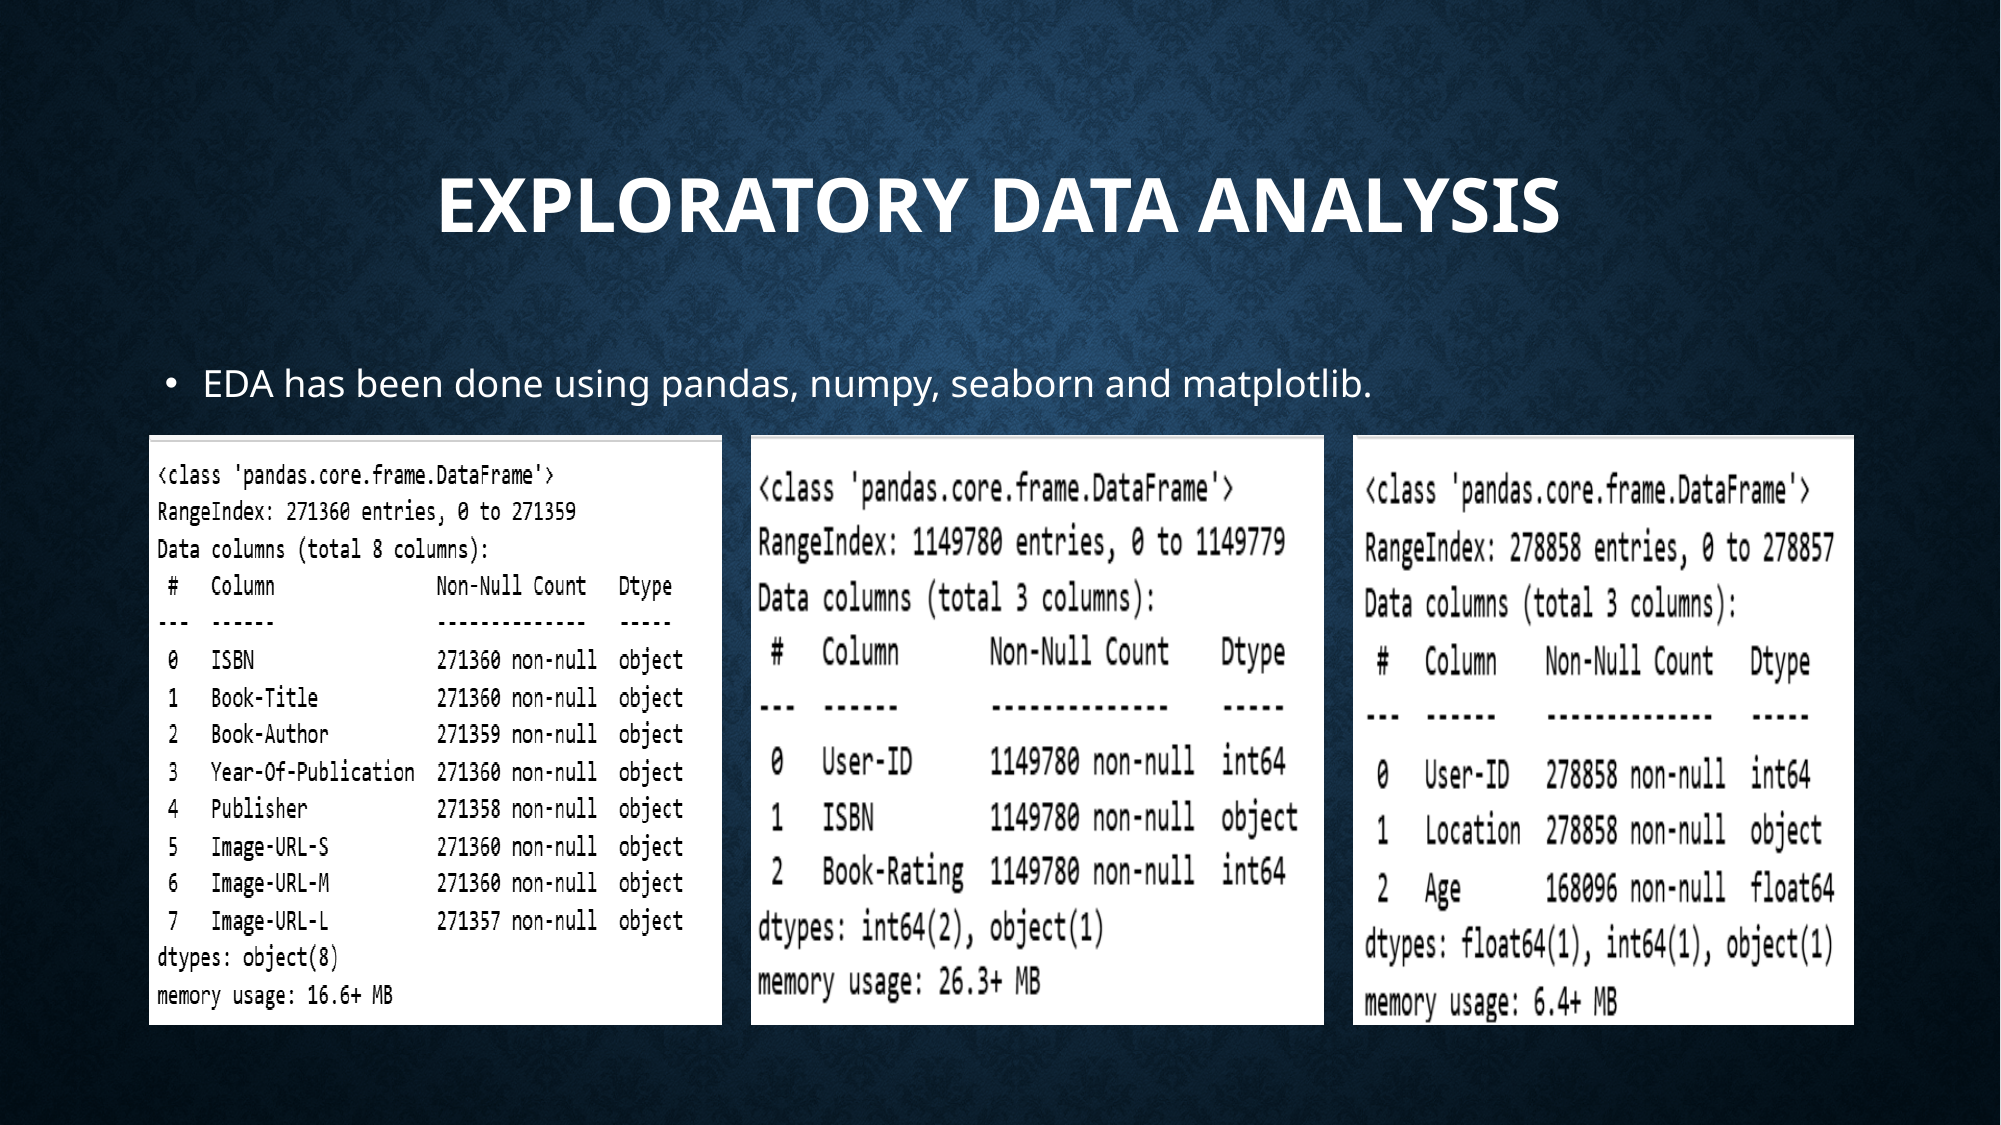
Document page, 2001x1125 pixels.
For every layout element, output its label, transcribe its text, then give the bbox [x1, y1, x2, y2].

title Exploratory data analysis [149, 99, 1849, 318]
picture [1353, 435, 1855, 1026]
list EDA has been done using pandas, numpy, seaborn and matplotlib. [149, 343, 1849, 950]
picture [149, 435, 722, 1026]
picture [751, 435, 1324, 1026]
